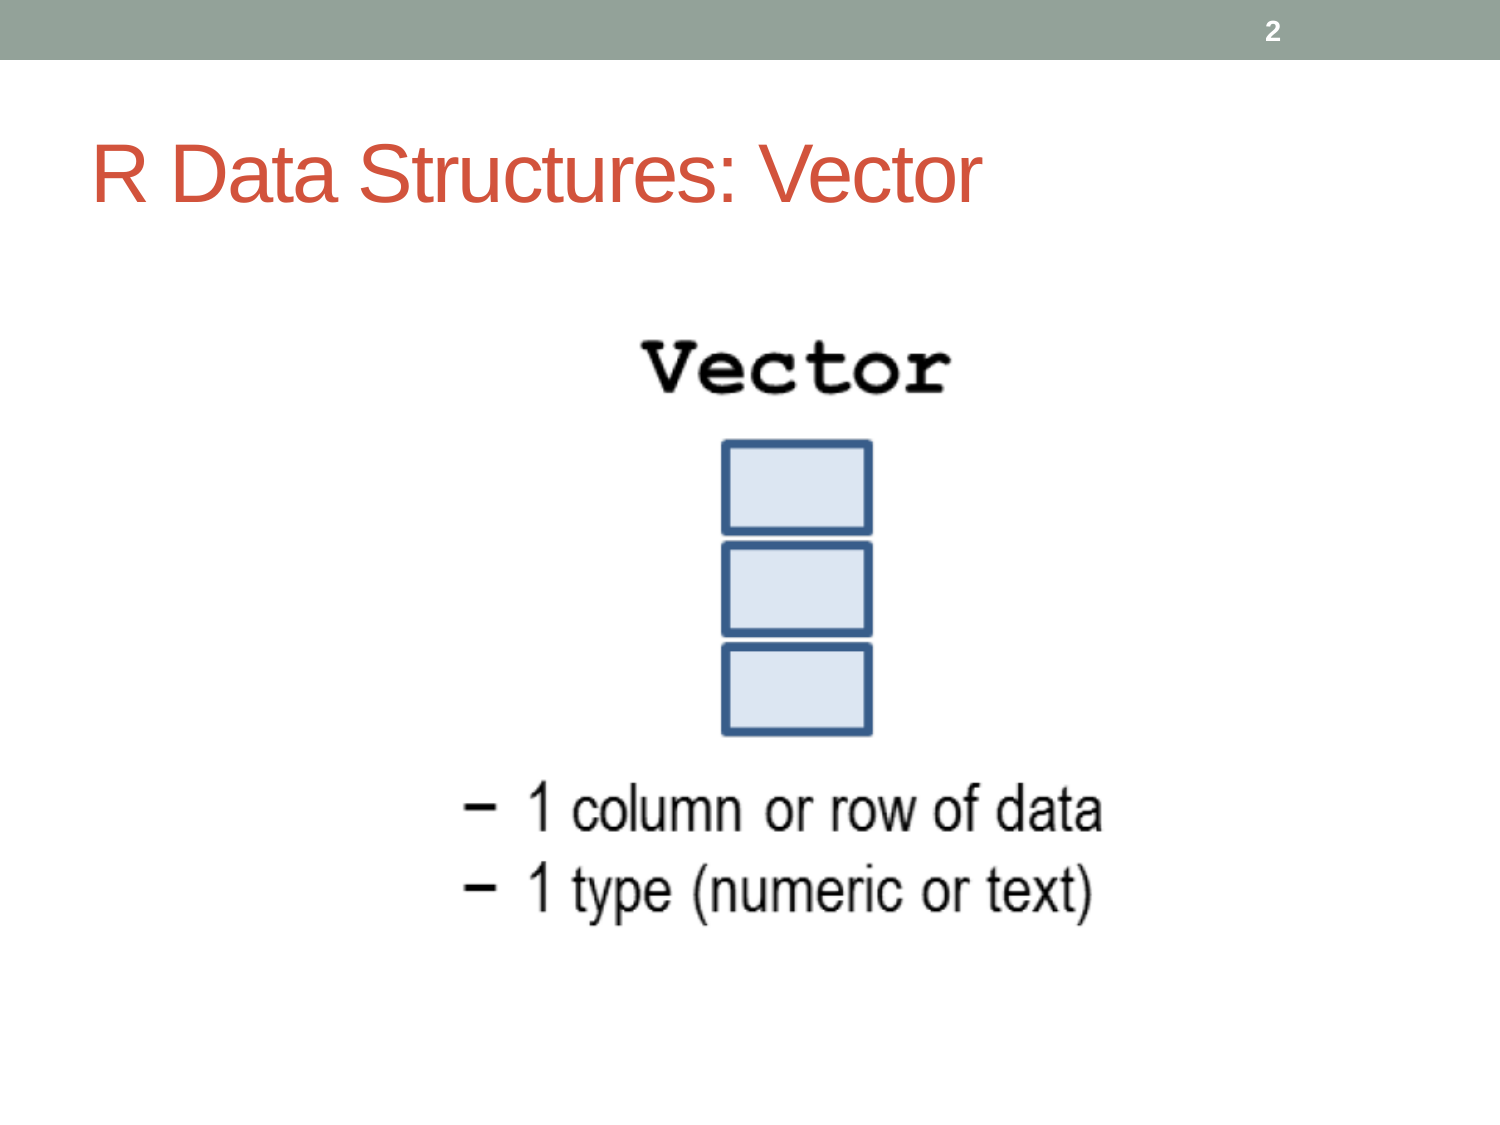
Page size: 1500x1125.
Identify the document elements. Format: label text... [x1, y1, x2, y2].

picture [310, 293, 1139, 957]
slide_number 2 [1250, 3, 1425, 57]
title R Data Structures: Vector [75, 87, 1425, 250]
